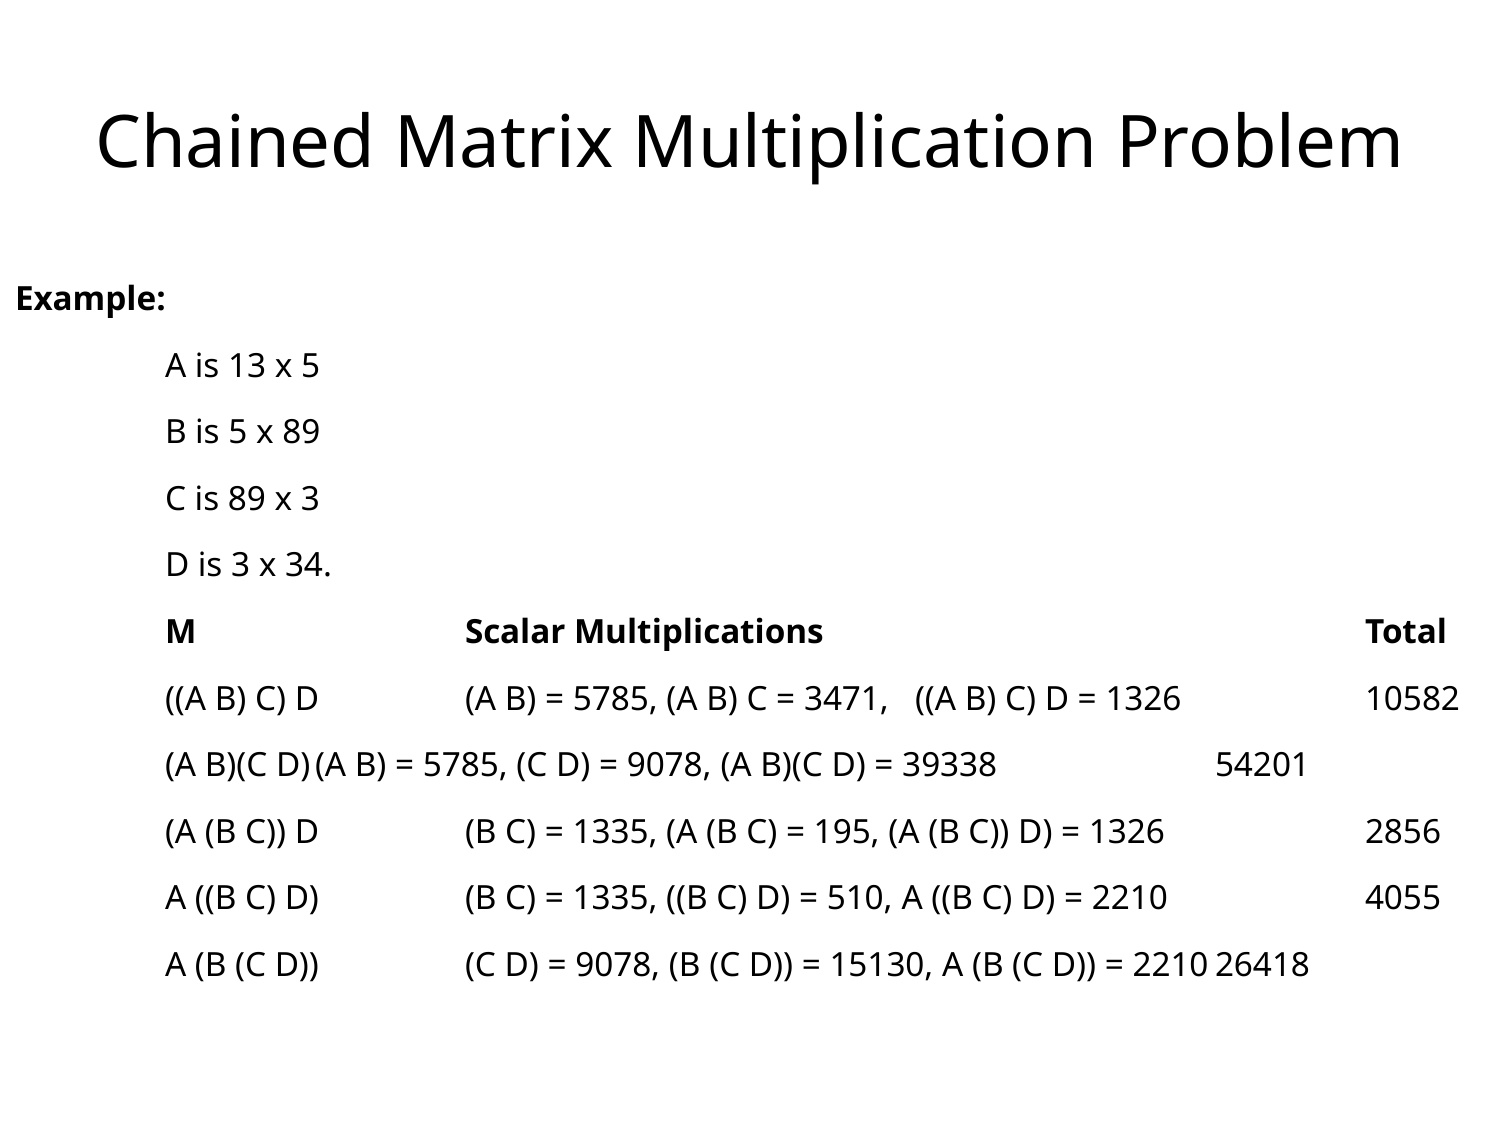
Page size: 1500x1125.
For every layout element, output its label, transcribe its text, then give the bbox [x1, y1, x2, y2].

title Chained Matrix Multiplication Problem [75, 45, 1425, 233]
text_box Example: A is 13 x 5 B is 5 x 89 C is 89 x 3 D is 3 x 34. M Scalar Multiplications Total ((A B) C) D (A B) = 5785, (A B) C = 3471, ((A B) C) D = 1326 10582 (A B)(C D) (A B) = 5785, (C D) = 9078, (A B)(C D) = 39338 54201 (A (B C)) D (B C) = 1335, (A (B C) = 195, (A (B C)) D) = 1326 2856 A ((B C) D) (B C) = 1335, ((B C) D) = 510, A ((B C) D) = 2210 4055 A (B (C D)) (C D) = 9078, (B (C D)) = 15130, A (B (C D)) = 2210 26418 [0, 249, 1500, 1125]
